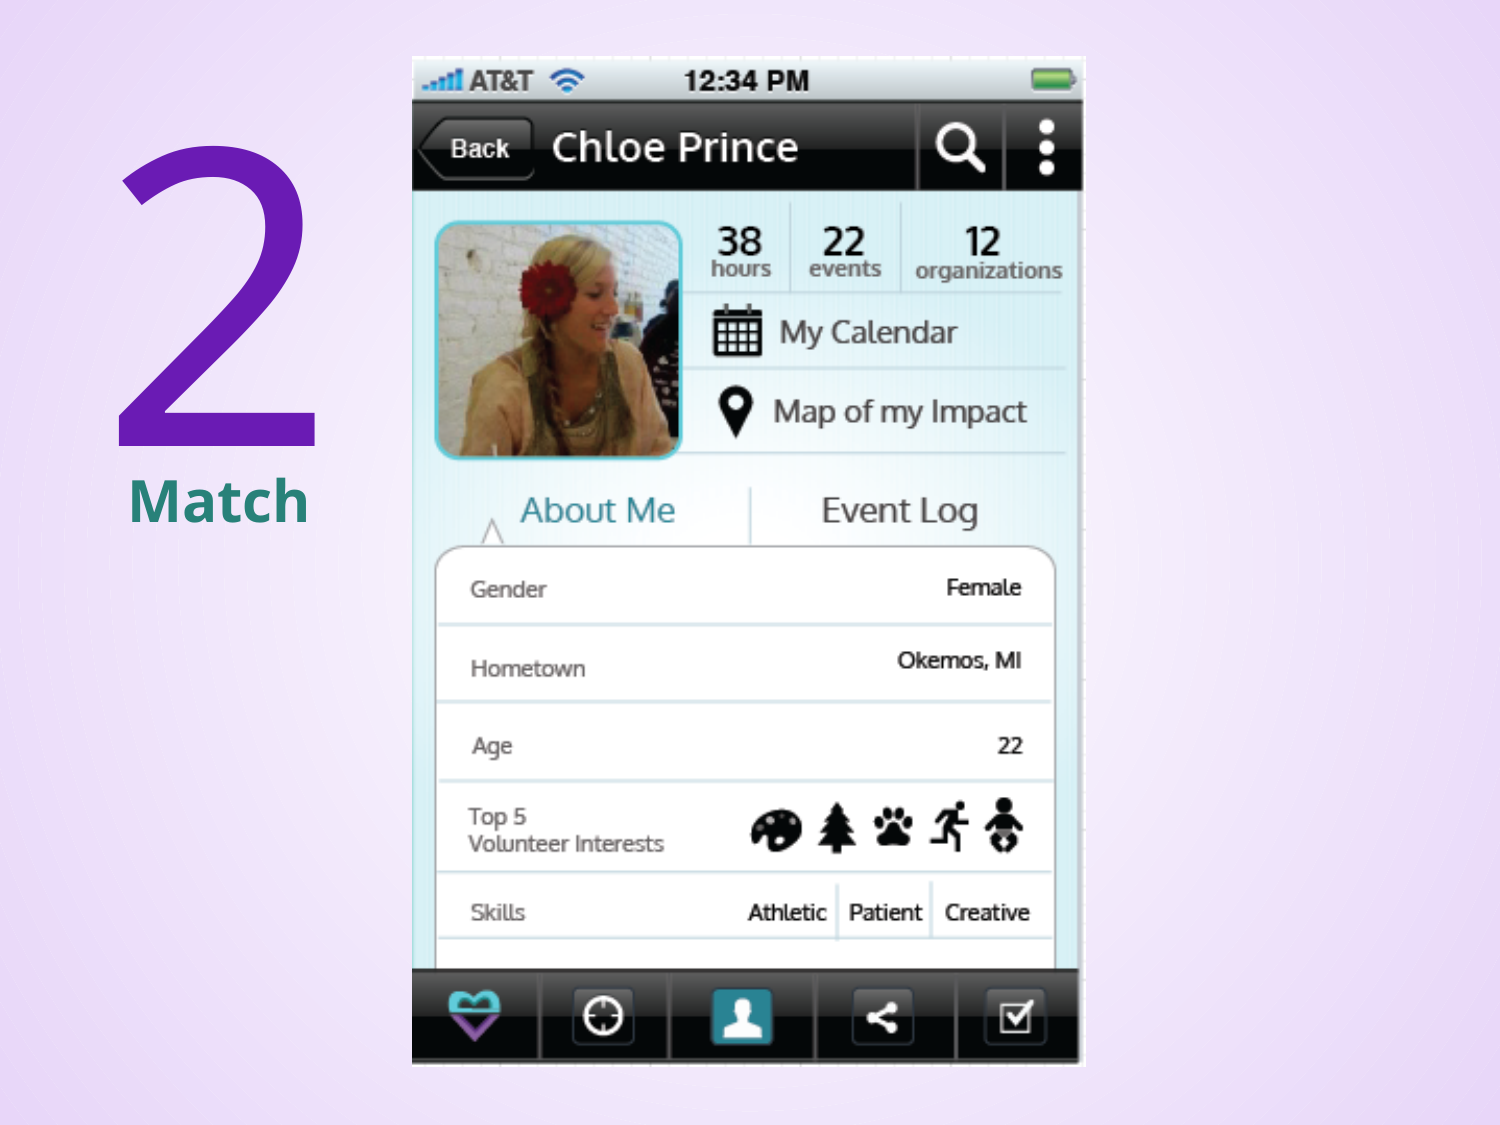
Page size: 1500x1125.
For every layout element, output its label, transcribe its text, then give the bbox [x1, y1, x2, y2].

text_box 2 [84, 24, 352, 538]
text_box Match [112, 456, 326, 542]
picture [412, 55, 1086, 1067]
